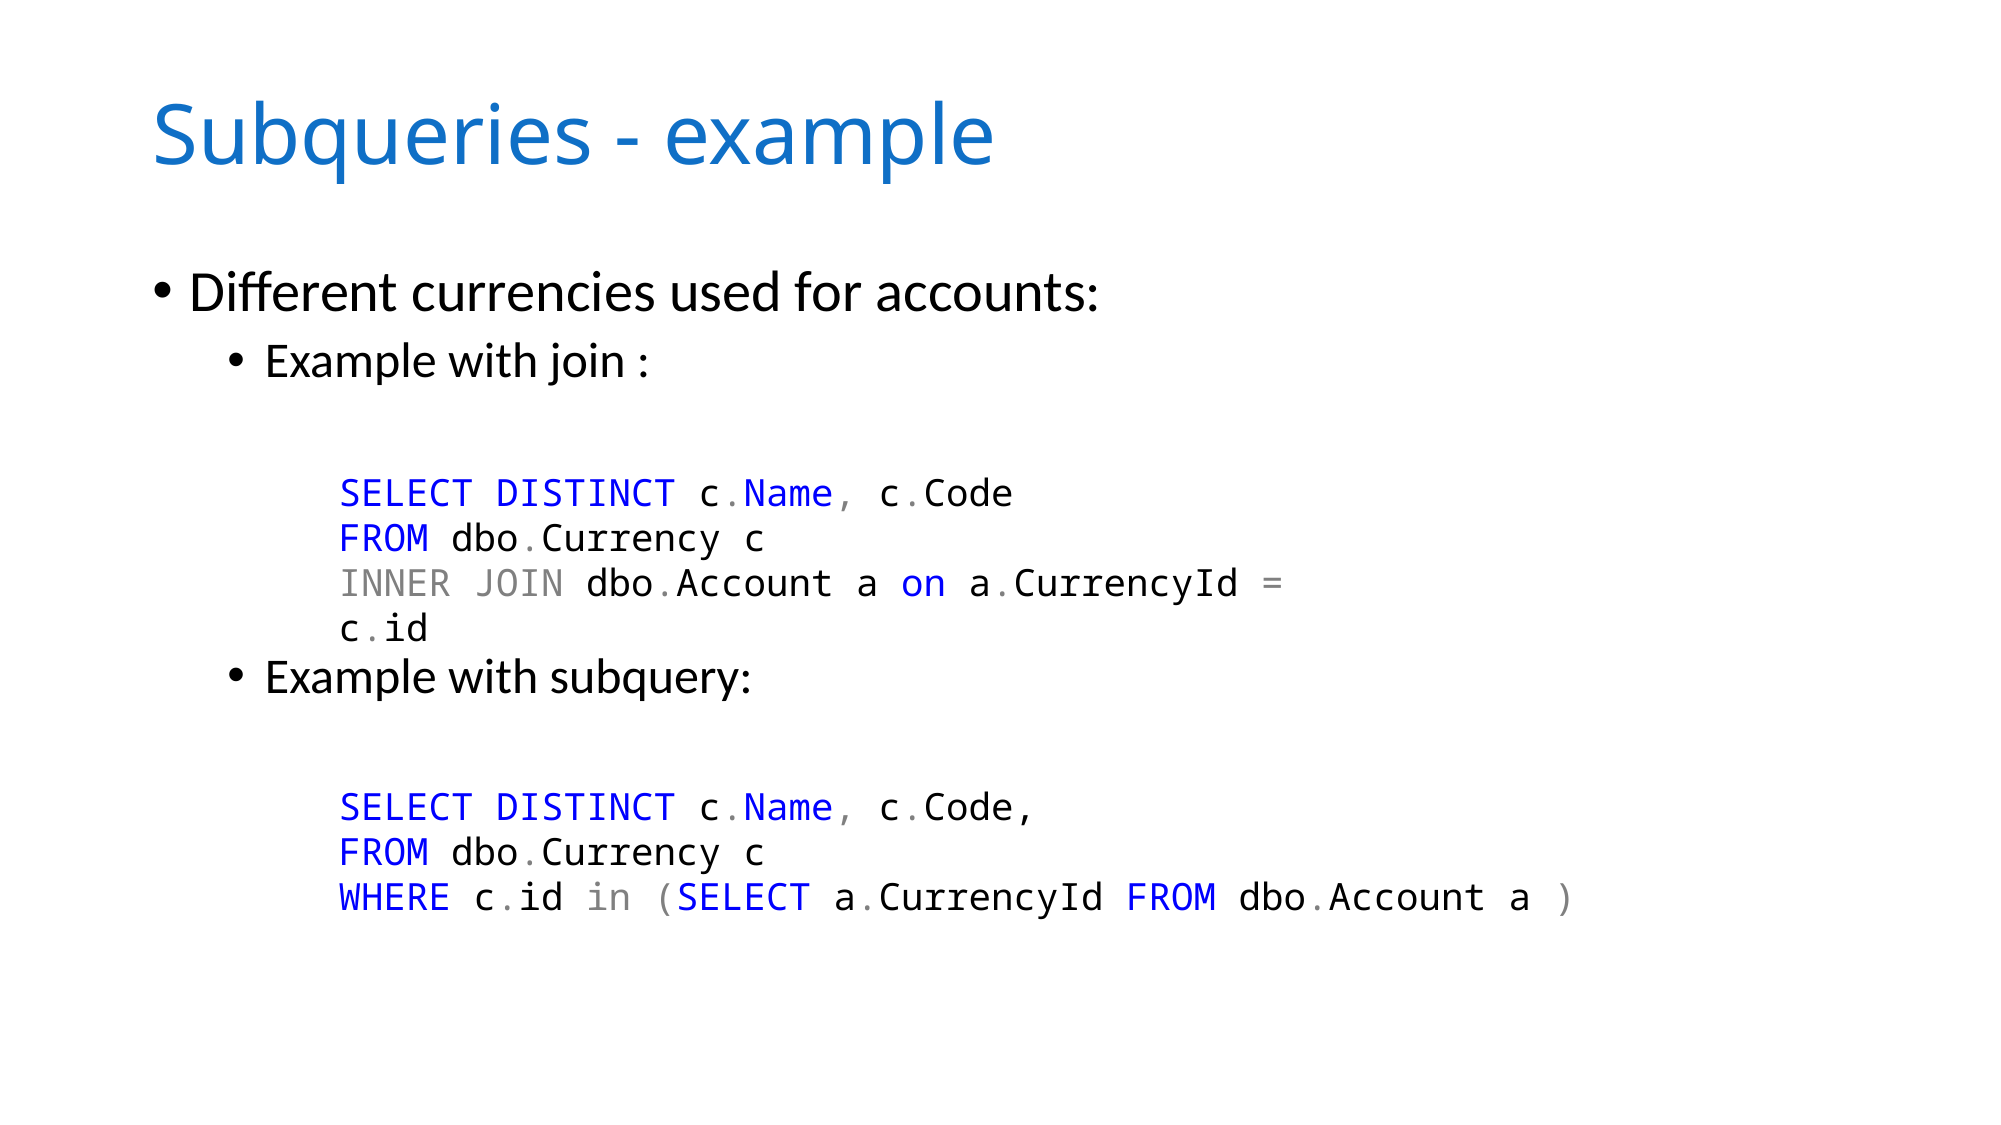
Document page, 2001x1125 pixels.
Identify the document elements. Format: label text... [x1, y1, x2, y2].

text_box SELECT DISTINCT c.Name, c.Code, FROM dbo.Currency c WHERE c.id in (SELECT a.CurrencyId FROM dbo.Account a ) [323, 775, 1713, 926]
text_box SELECT DISTINCT c.Name, c.Code FROM dbo.Currency c INNER JOIN dbo.Account a on a.CurrencyId = c.id [324, 461, 1324, 656]
title Subqueries - example [137, 59, 1863, 217]
list Different currencies used for accounts: Example with join : Example with subquery: [137, 254, 1863, 1014]
